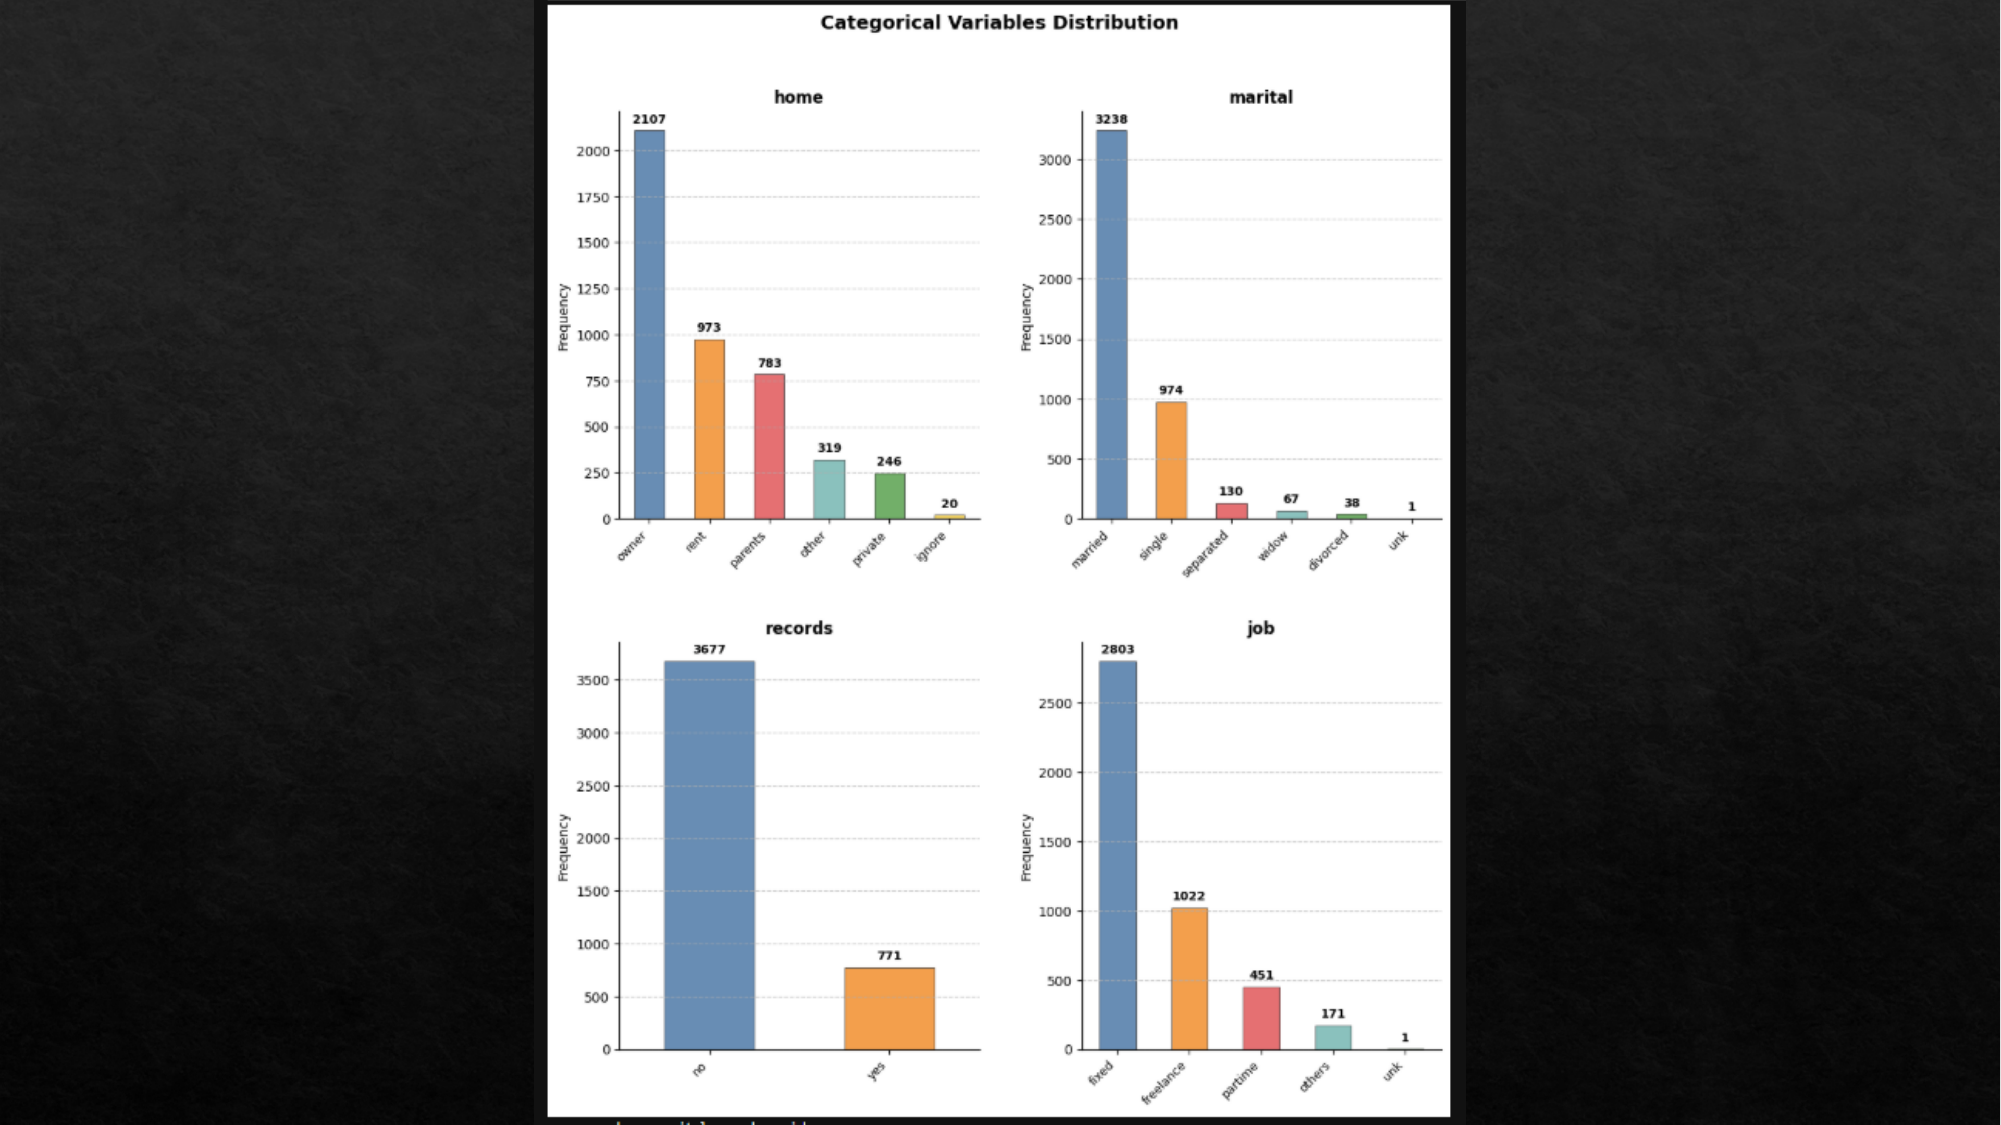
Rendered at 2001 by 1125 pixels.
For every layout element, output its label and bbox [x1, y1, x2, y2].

picture [534, 0, 1466, 1125]
